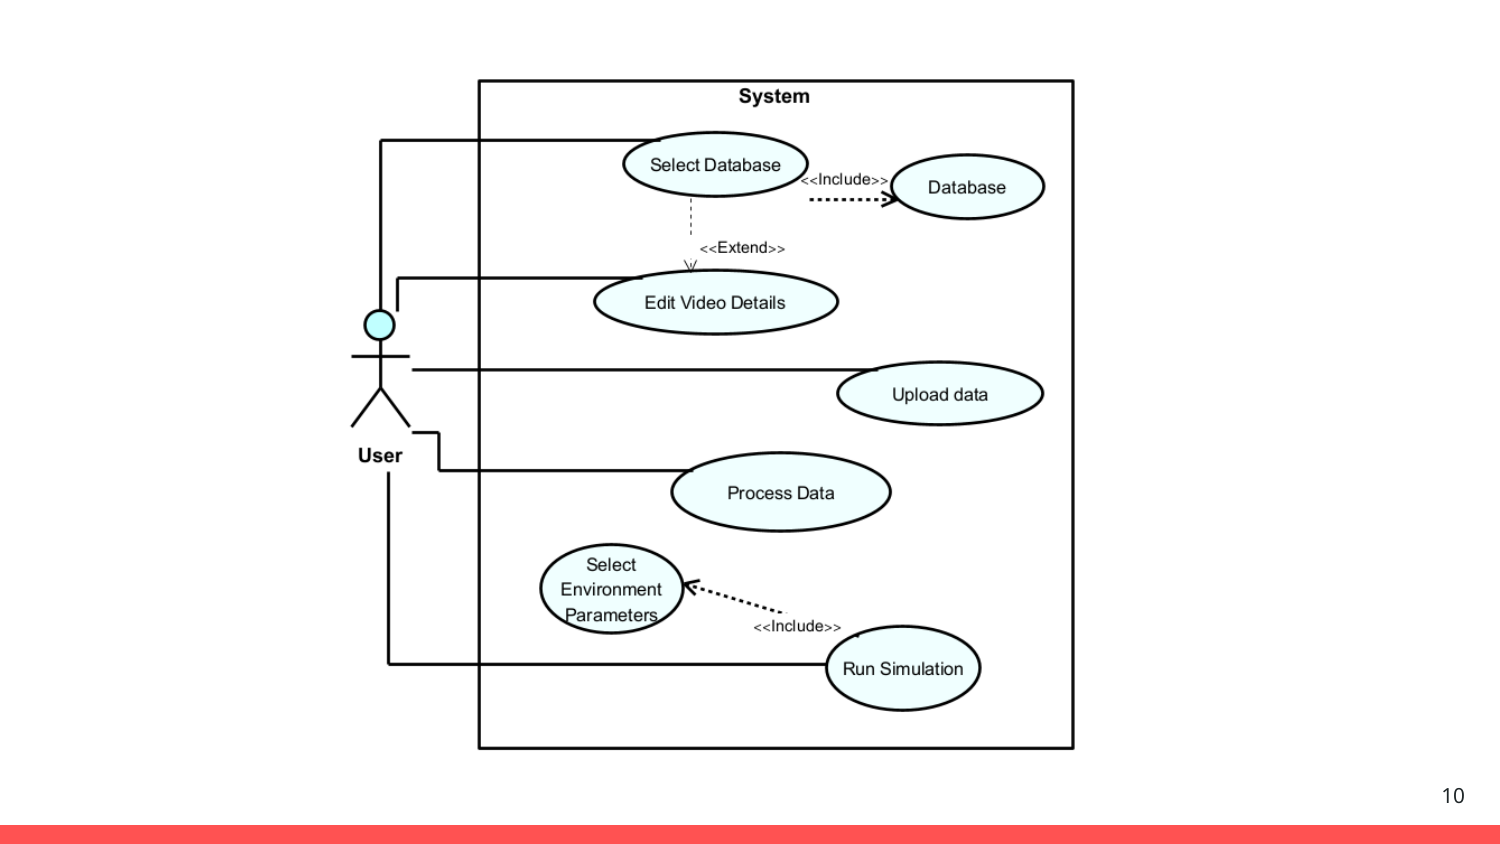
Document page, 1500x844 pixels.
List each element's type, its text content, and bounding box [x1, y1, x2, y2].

text_box [0, 825, 1500, 844]
picture [332, 19, 1125, 796]
slide_number 10 [1389, 764, 1480, 825]
